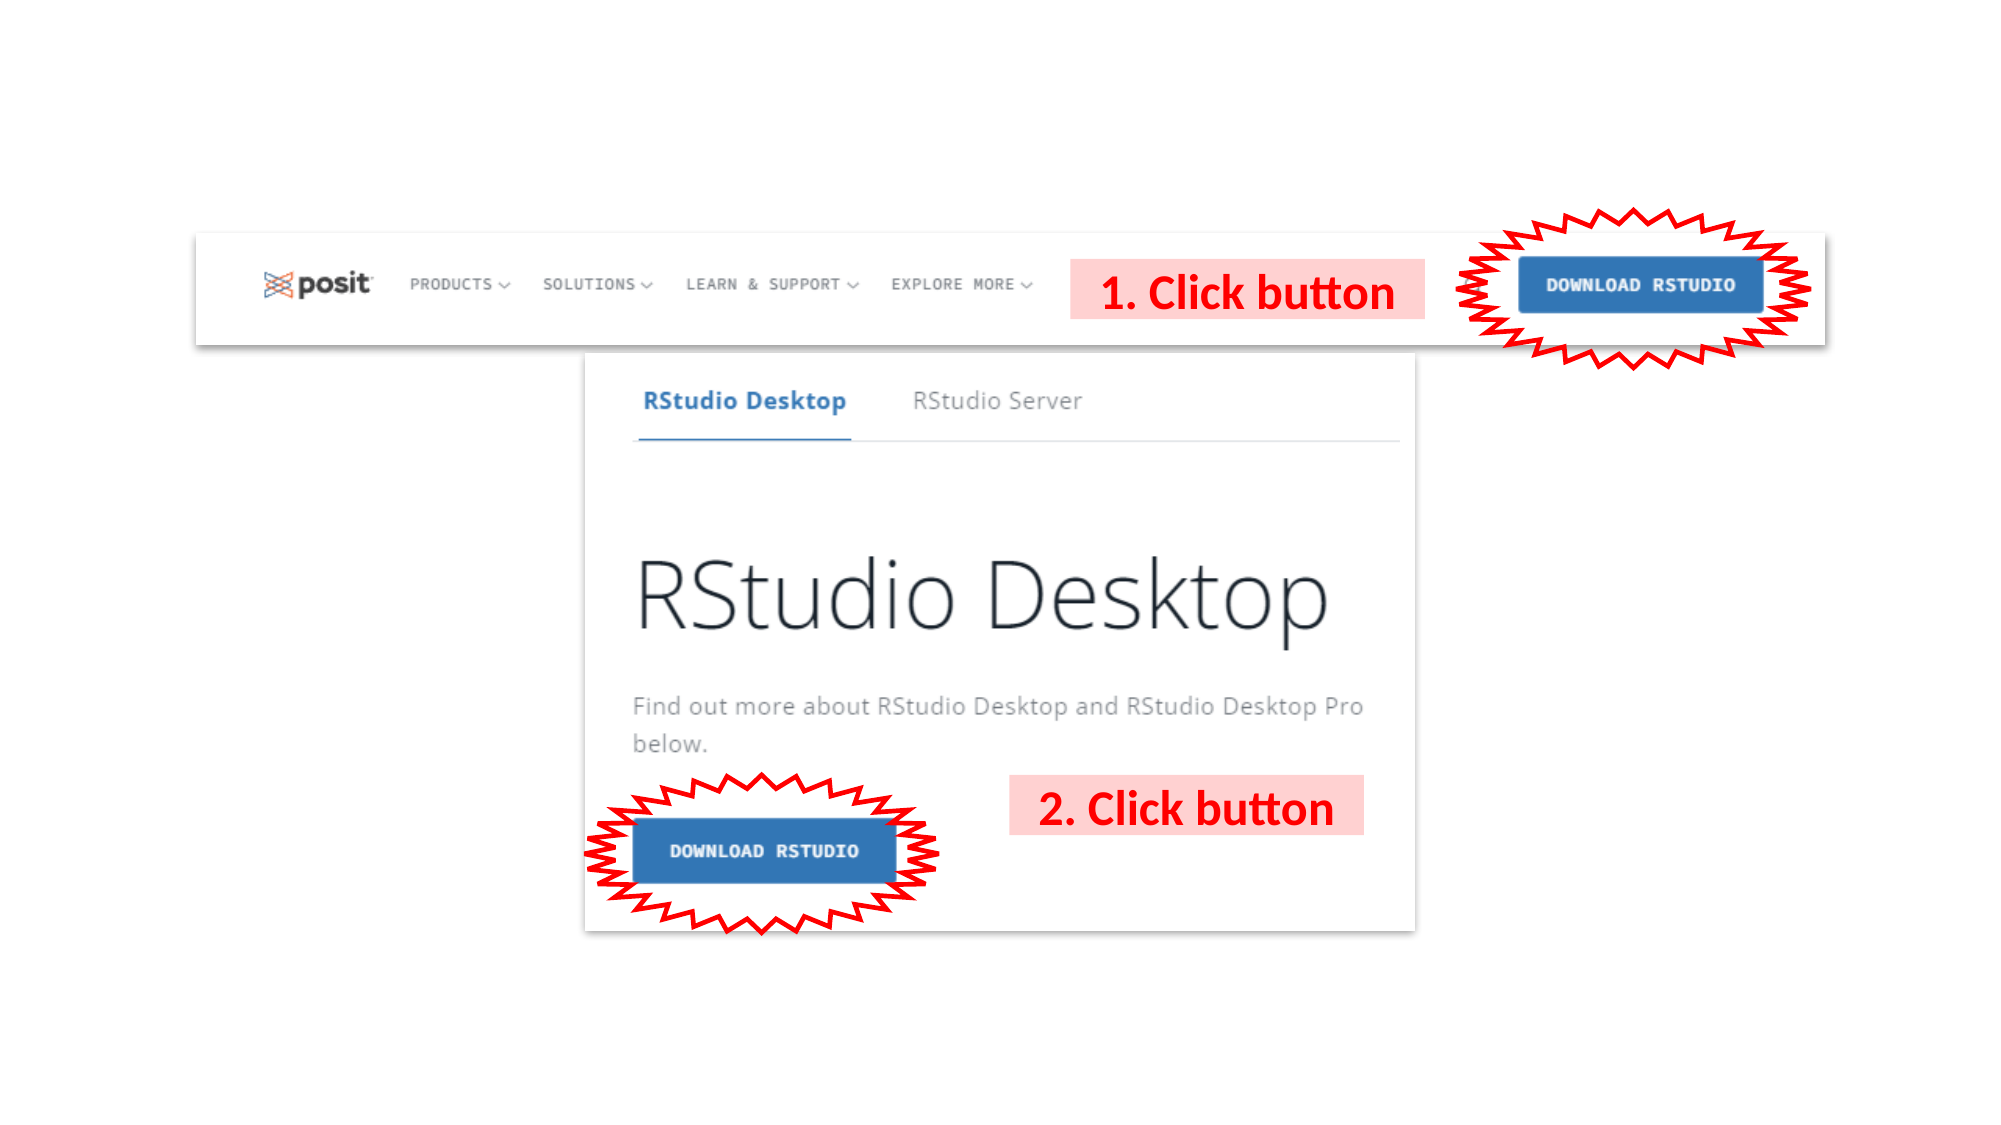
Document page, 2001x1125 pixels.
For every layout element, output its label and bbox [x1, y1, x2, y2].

text_box [691, 917, 832, 935]
text_box [847, 917, 862, 921]
picture [599, 367, 1400, 917]
text_box [587, 836, 599, 844]
text_box [661, 917, 676, 921]
text_box [1482, 208, 1785, 247]
text_box [1482, 331, 1785, 370]
picture [210, 247, 1811, 331]
text_box [584, 849, 599, 858]
text_box [587, 864, 599, 872]
